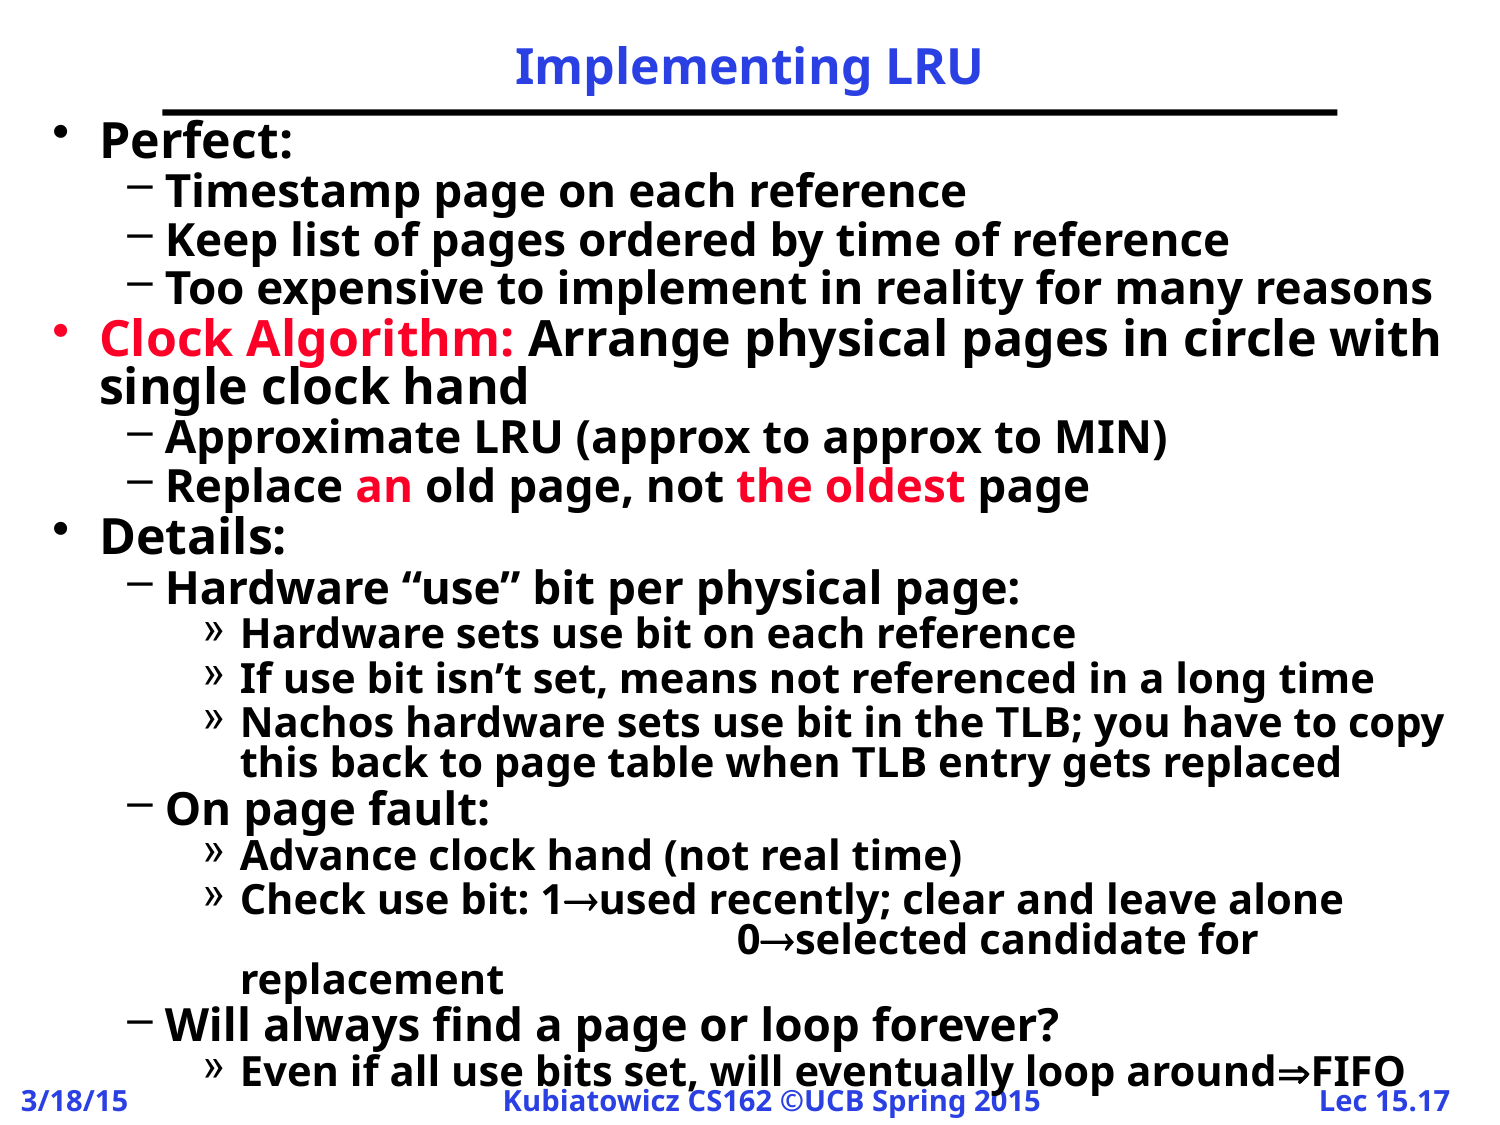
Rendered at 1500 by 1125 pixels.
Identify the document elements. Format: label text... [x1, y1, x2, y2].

title Implementing LRU [162, 24, 1338, 112]
list Perfect: Timestamp page on each reference Keep list of pages ordered by time of reference Too expensive to implement in reality for many reasons Clock Algorithm: Arrange physical pages in circle with single clock hand Approximate LRU (approx to approx to MIN) Replace an old page, not the oldest page Details: Hardware “use” bit per physical page: Hardware sets use bit on each reference If use bit isn’t set, means not referenced in a long time Nachos hardware sets use bit in the TLB; you have to copy this back to page table when TLB entry gets replaced On page fault: Advance clock hand (not real time) Check use bit: 1used recently; clear and leave alone 0selected candidate for replacement Will always find a page or loop forever? Even if all use bits set, will eventually loop aroundFIFO [37, 112, 1488, 1113]
